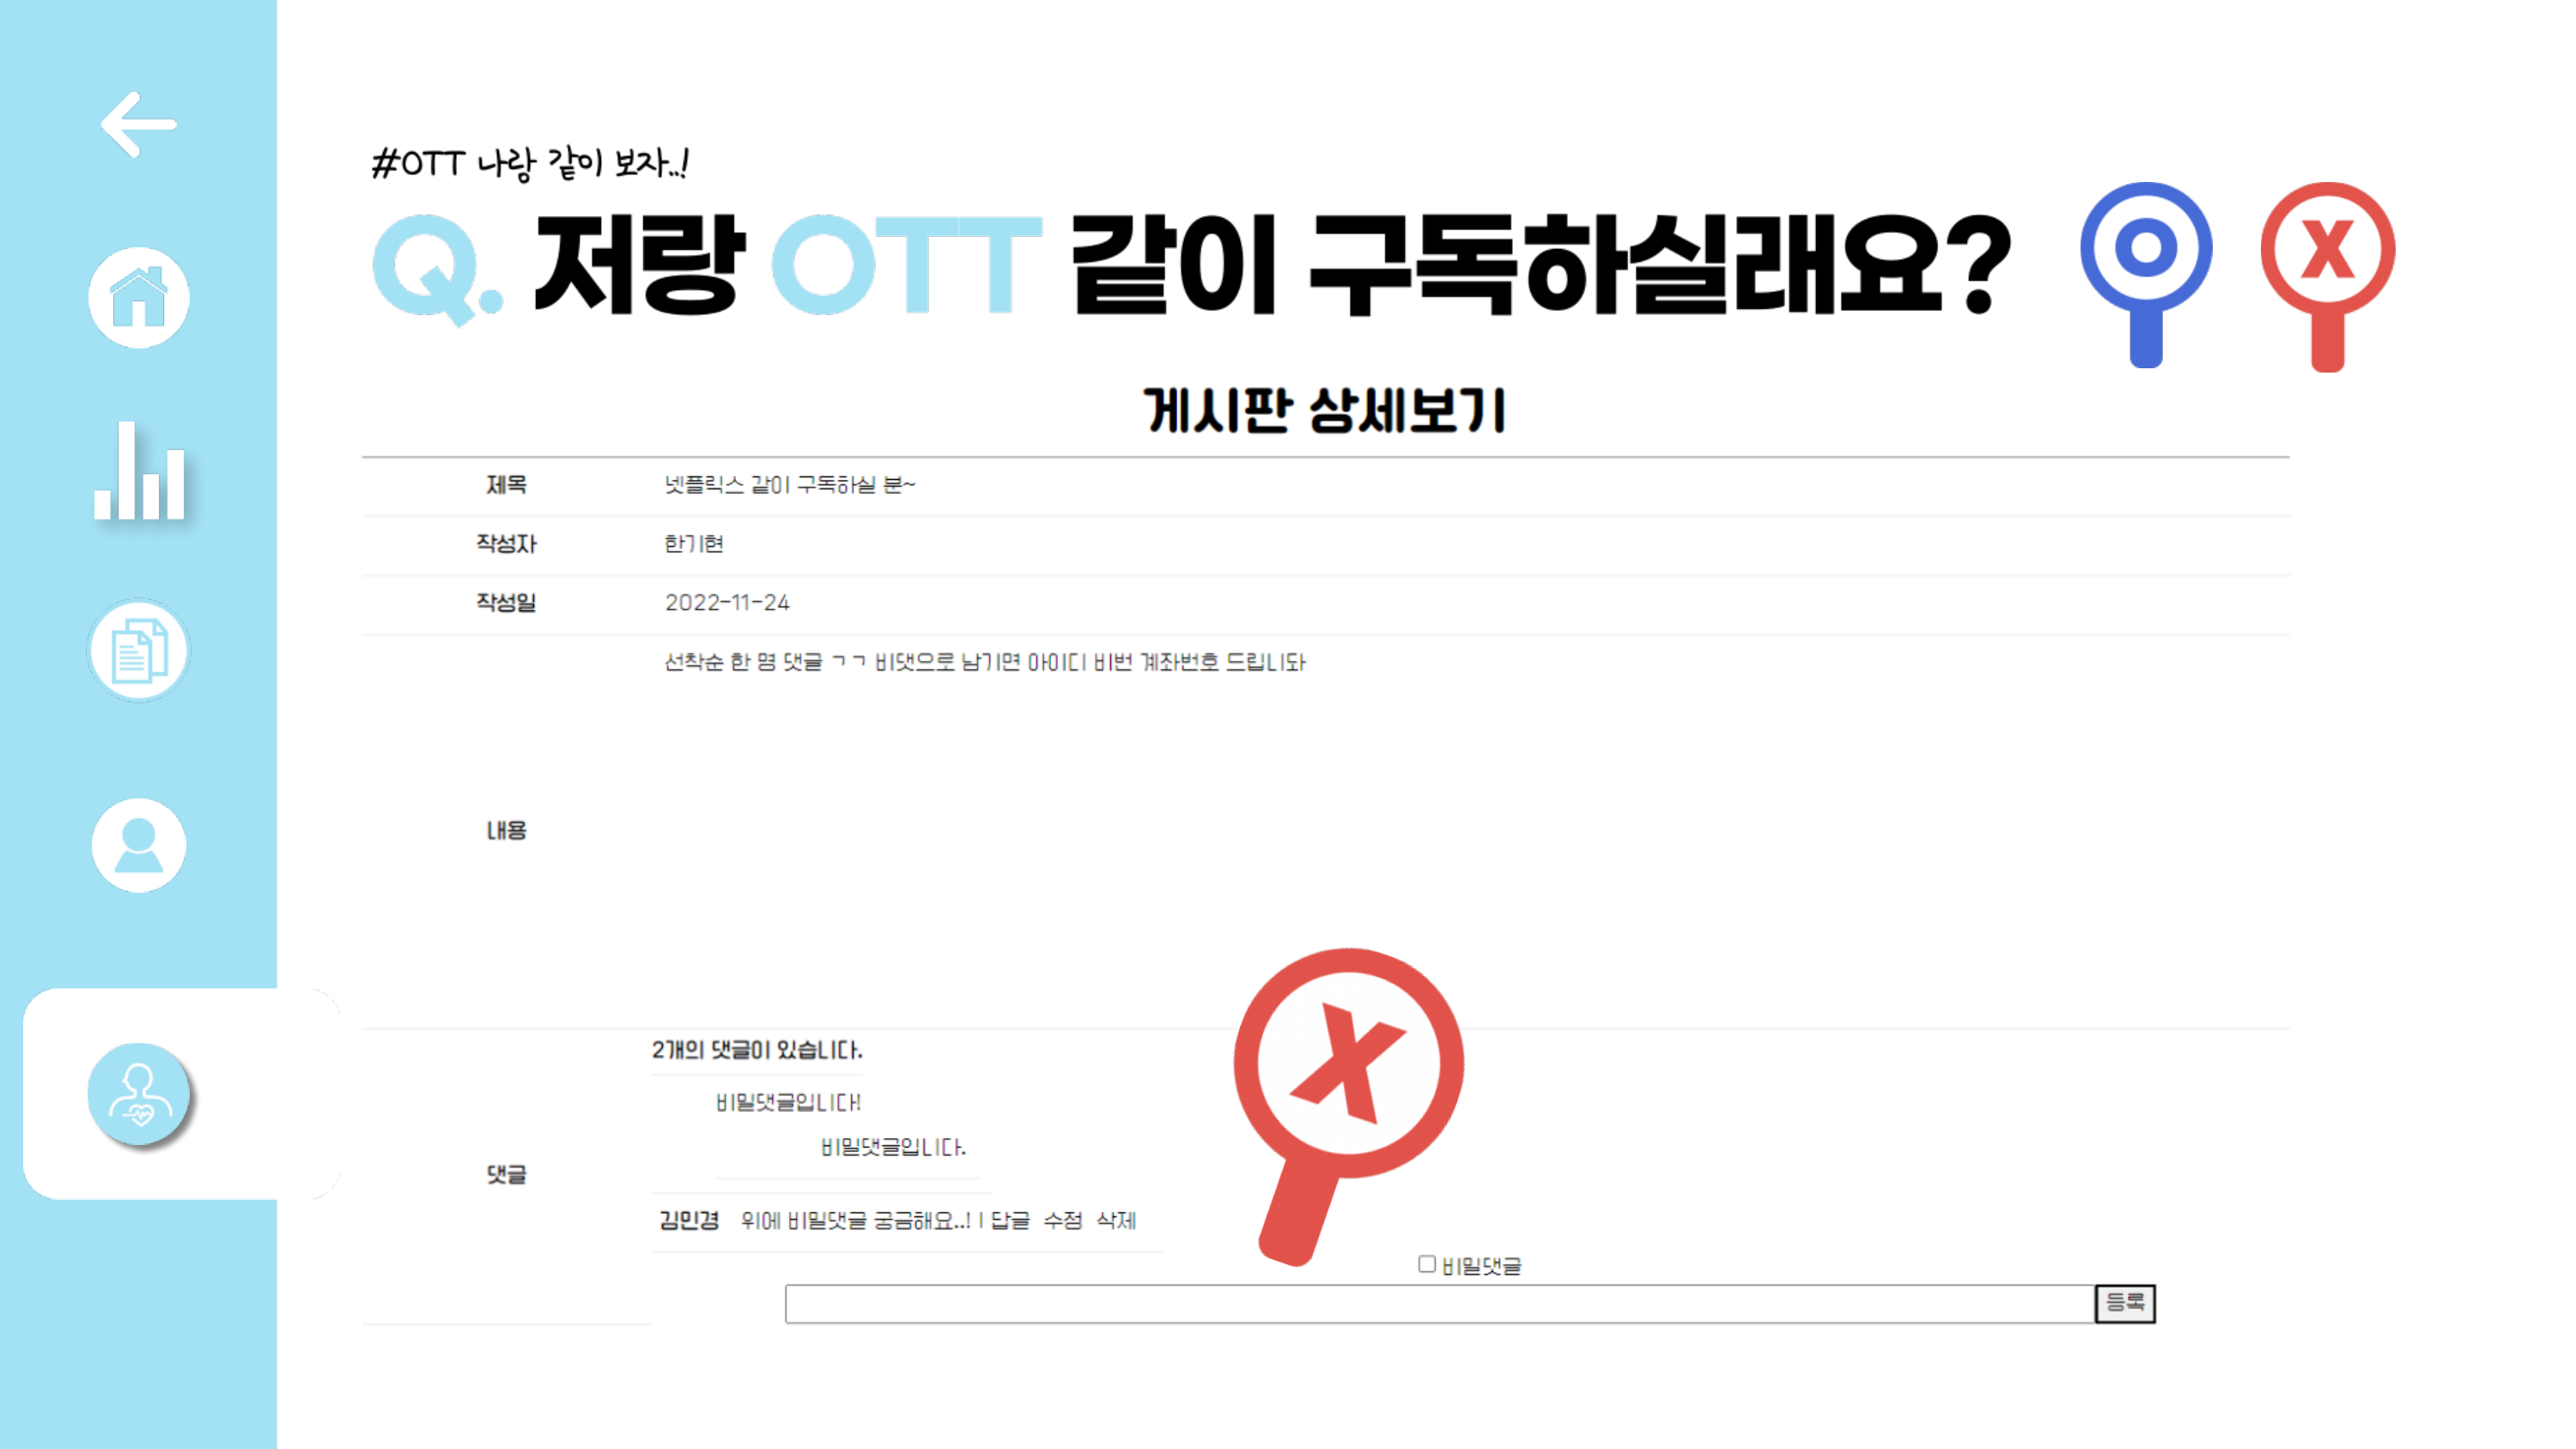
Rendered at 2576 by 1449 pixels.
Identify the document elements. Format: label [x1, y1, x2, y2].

text_box [0, 0, 279, 1449]
text_box [23, 988, 334, 1200]
text_box [88, 246, 190, 349]
text_box [92, 798, 186, 893]
text_box [68, 579, 210, 723]
text_box [94, 421, 184, 519]
text_box [100, 92, 177, 158]
text_box [1218, 945, 1449, 1271]
text_box [339, 347, 2327, 1412]
text_box [2261, 182, 2396, 373]
picture [352, 121, 2064, 347]
text_box [88, 1043, 191, 1145]
text_box [2081, 181, 2213, 368]
